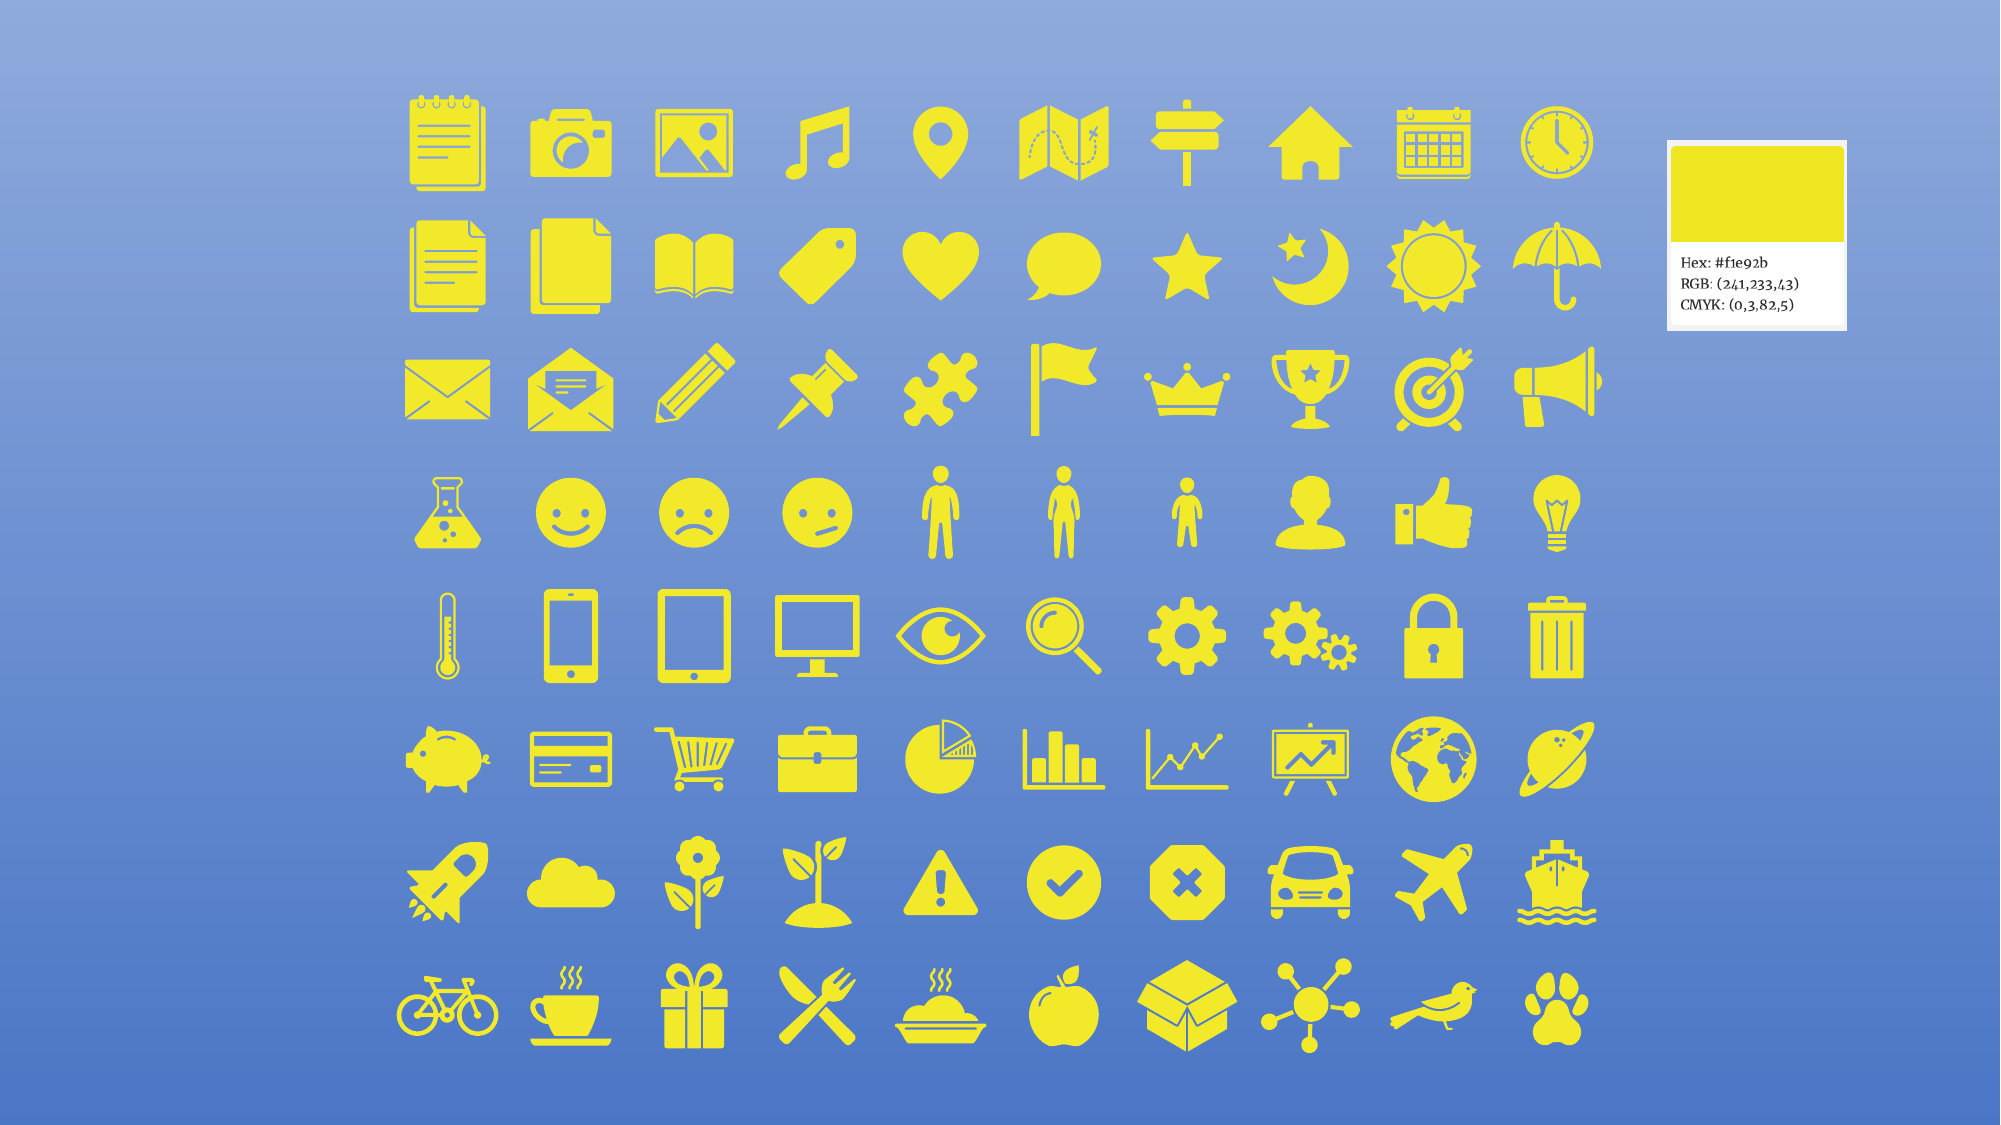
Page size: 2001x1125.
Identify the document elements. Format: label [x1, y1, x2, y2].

text_box [1149, 845, 1225, 921]
text_box [1395, 843, 1473, 922]
text_box [922, 465, 960, 559]
text_box [1272, 228, 1349, 306]
text_box [1271, 350, 1350, 429]
text_box [435, 592, 460, 680]
text_box [1029, 965, 1099, 1047]
text_box [782, 477, 853, 548]
text_box [1404, 593, 1464, 679]
text_box [1144, 362, 1231, 416]
text_box [1525, 972, 1589, 1046]
text_box [409, 220, 486, 313]
text_box [659, 477, 730, 548]
text_box [664, 835, 724, 930]
text_box [905, 719, 977, 794]
text_box [777, 349, 858, 430]
text_box [903, 850, 978, 916]
text_box [1533, 475, 1581, 552]
text_box [1026, 232, 1102, 300]
text_box [1268, 106, 1353, 180]
text_box [1048, 466, 1080, 559]
text_box [414, 477, 481, 549]
text_box [530, 109, 612, 177]
text_box [1261, 958, 1360, 1054]
text_box [1519, 721, 1595, 797]
text_box [529, 731, 613, 787]
text_box [1150, 99, 1224, 187]
text_box [535, 477, 606, 548]
text_box [1136, 960, 1238, 1052]
text_box [1512, 221, 1602, 311]
text_box [1390, 716, 1477, 803]
text_box [785, 106, 850, 180]
text_box [1528, 596, 1586, 679]
text_box [404, 359, 491, 420]
text_box [1026, 845, 1102, 920]
text_box [1517, 840, 1597, 925]
text_box [1022, 728, 1106, 790]
text_box [528, 347, 614, 432]
text_box [1026, 597, 1102, 675]
text_box [779, 966, 856, 1046]
text_box [1395, 477, 1473, 549]
text_box [1520, 106, 1594, 179]
text_box [782, 837, 853, 928]
text_box [903, 352, 978, 427]
text_box [1394, 347, 1473, 432]
text_box [543, 589, 599, 684]
text_box [1514, 346, 1603, 427]
text_box [1171, 477, 1203, 547]
text_box [530, 965, 612, 1046]
text_box [1019, 105, 1109, 181]
text_box [1390, 981, 1478, 1030]
text_box [1396, 106, 1471, 180]
text_box [895, 607, 986, 665]
text_box [660, 963, 728, 1049]
text_box [654, 727, 735, 792]
text_box [655, 343, 736, 424]
text_box [1386, 220, 1482, 313]
text_box [913, 106, 969, 180]
text_box [778, 726, 857, 793]
text_box [779, 228, 856, 305]
text_box [1145, 728, 1229, 790]
text_box [405, 726, 491, 793]
picture [1667, 140, 1847, 331]
text_box [902, 231, 979, 301]
text_box [407, 841, 489, 924]
text_box [1148, 597, 1227, 675]
text_box [655, 108, 734, 178]
text_box [894, 968, 987, 1044]
text_box [1031, 343, 1097, 436]
text_box [527, 857, 615, 908]
text_box [1267, 846, 1354, 919]
text_box [1263, 601, 1358, 671]
text_box [1271, 722, 1349, 796]
text_box [775, 595, 860, 677]
text_box [657, 589, 731, 684]
text_box [1152, 233, 1222, 300]
text_box [409, 95, 486, 192]
text_box [530, 218, 612, 314]
text_box [655, 233, 734, 299]
text_box [1275, 475, 1346, 550]
text_box [396, 975, 499, 1036]
